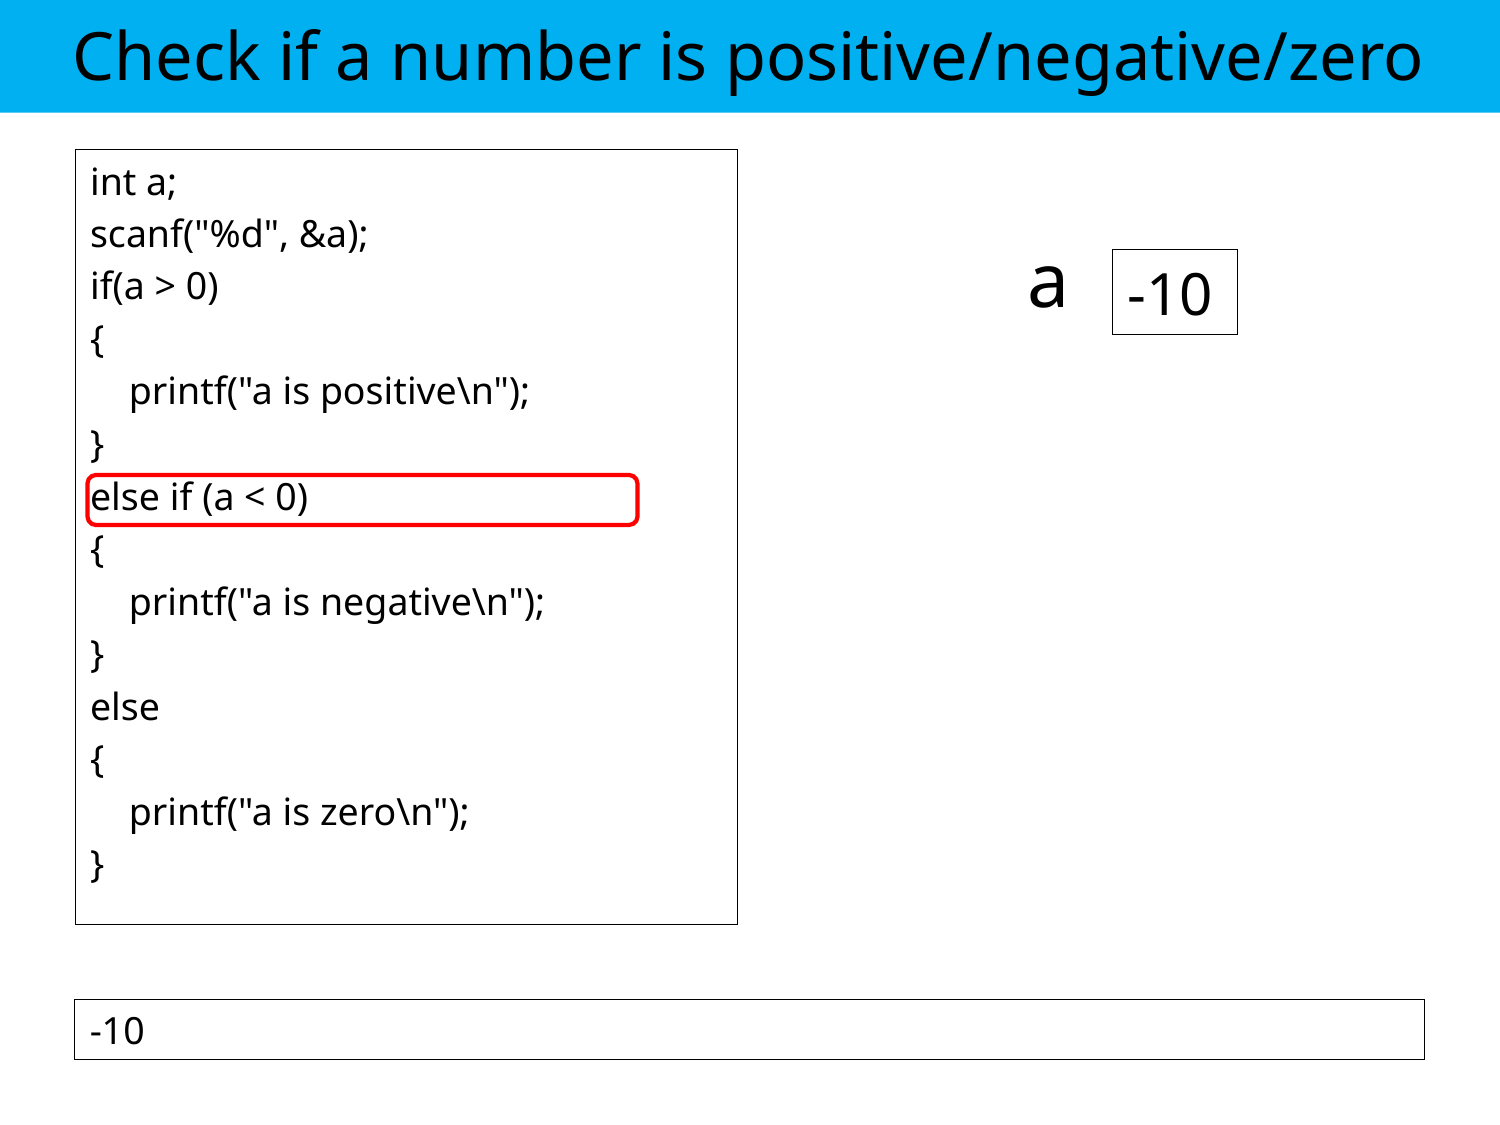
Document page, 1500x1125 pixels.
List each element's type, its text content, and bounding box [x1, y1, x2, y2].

text_box [85, 472, 640, 528]
text_box a [1012, 224, 1088, 330]
text_box -10 [74, 999, 1425, 1060]
text_box -10 [1112, 249, 1238, 335]
title Check if a number is positive/negative/zero [0, 0, 1500, 113]
list int a; scanf("%d", &a); if(a > 0) { printf("a is positive\n"); } else if (a < 0) { printf("a is negative\n"); } else { printf("a is zero\n"); } [75, 149, 738, 925]
